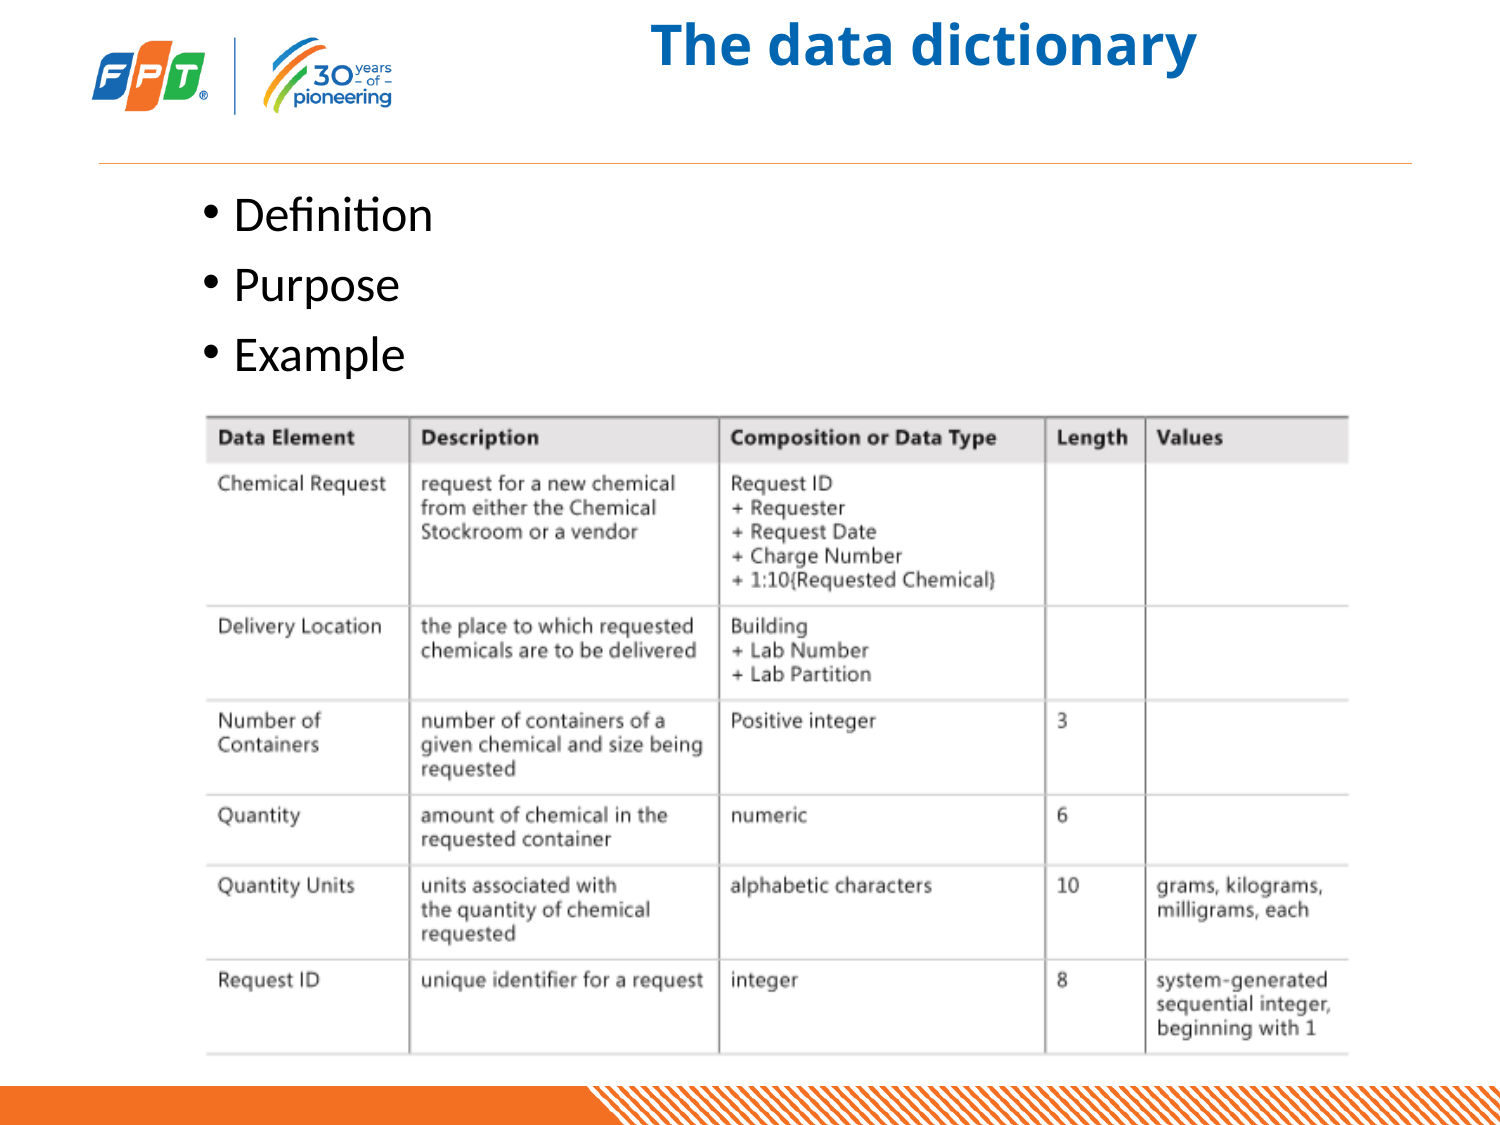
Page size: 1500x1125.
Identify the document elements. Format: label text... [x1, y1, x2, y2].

picture [0, 1086, 1500, 1125]
picture [56, 6, 365, 146]
title The data dictionary [365, 1, 1483, 175]
picture [187, 399, 1365, 1065]
list Definition Purpose Example [187, 174, 1251, 377]
